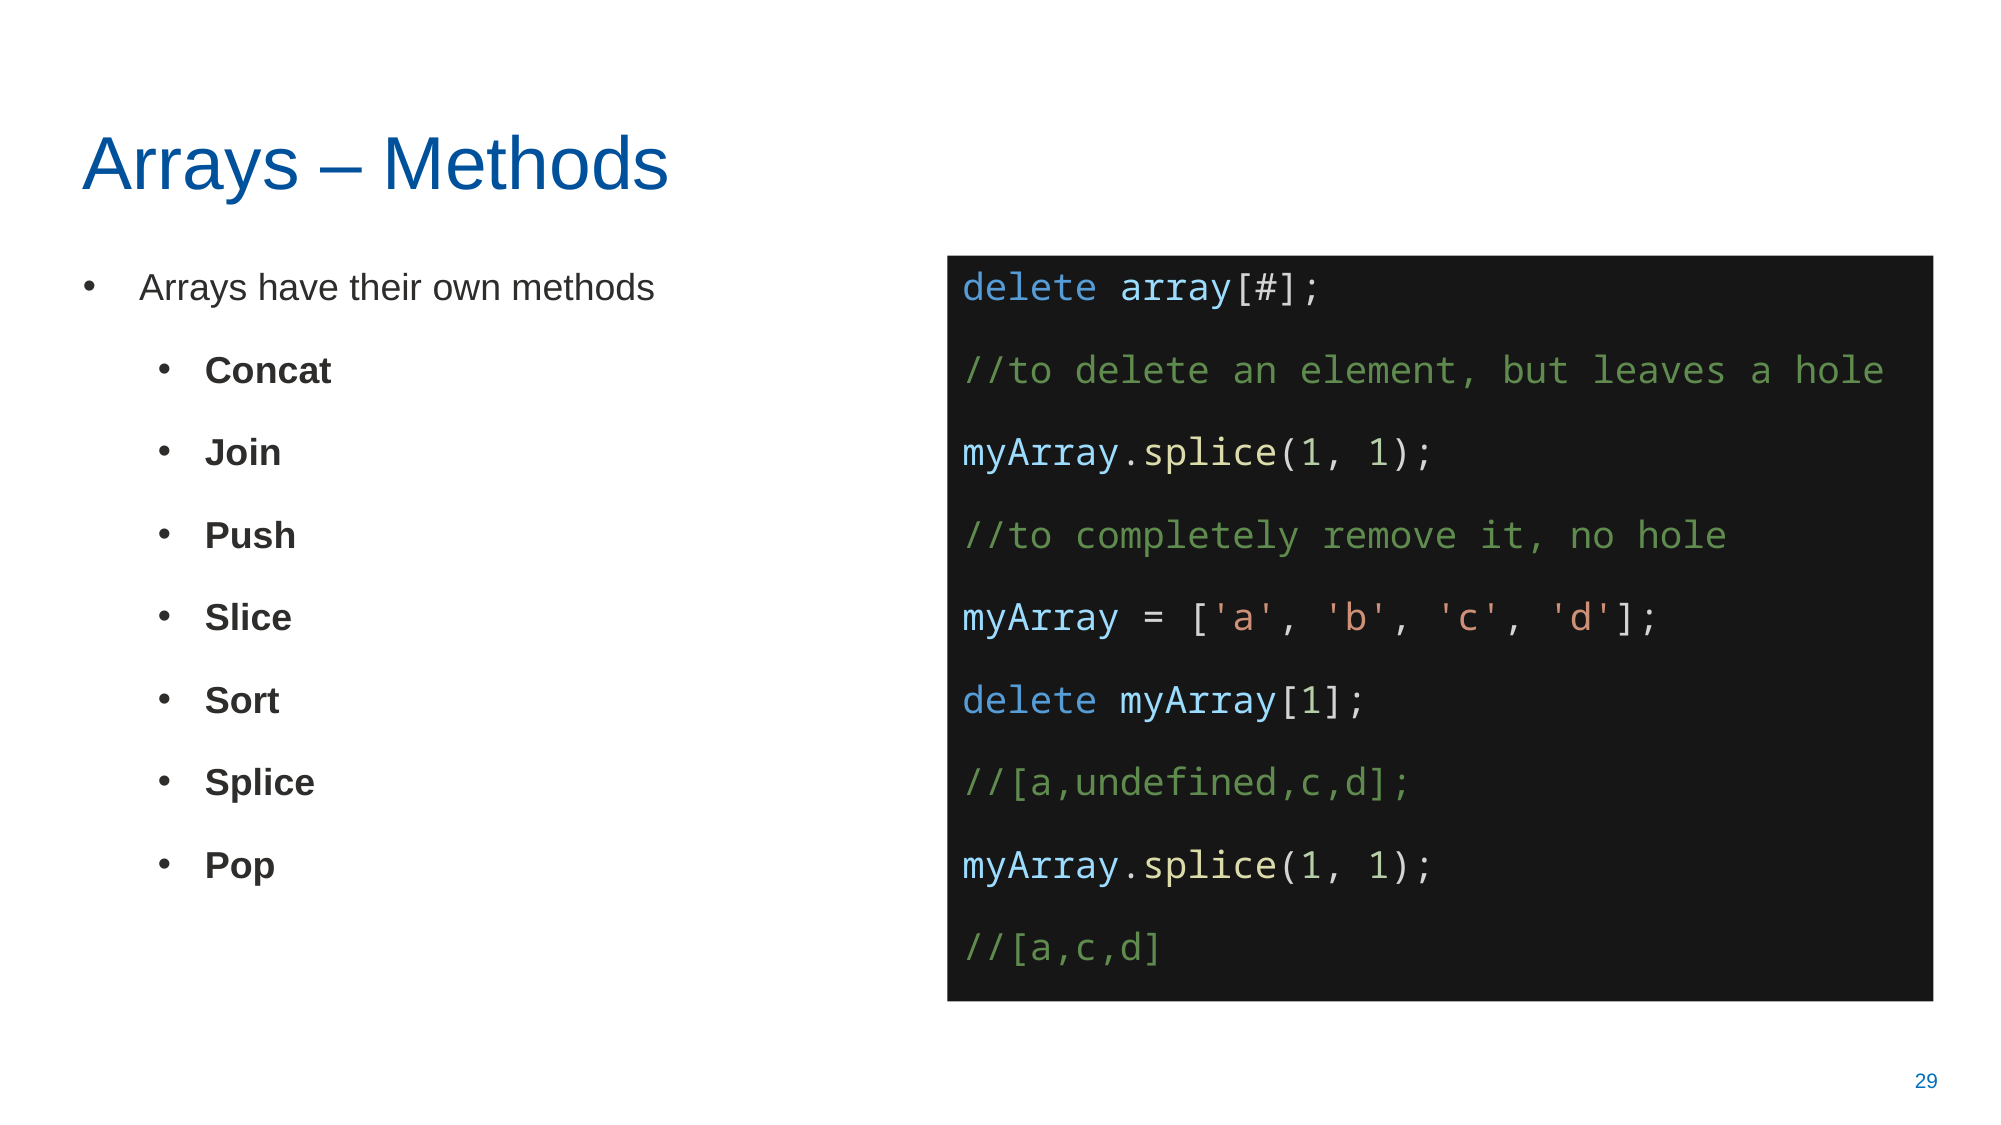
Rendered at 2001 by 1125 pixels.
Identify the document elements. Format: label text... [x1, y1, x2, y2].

list delete array[#]; //to delete an element, but leaves a hole myArray.splice(1, 1); //to completely remove it, no hole myArray = ['a', 'b', 'c', 'd']; delete myArray[1]; //[a,undefined,c,d]; myArray.splice(1, 1); //[a,c,d] [947, 255, 1934, 1002]
title Arrays – Methods [67, 24, 1565, 212]
list Arrays have their own methods Concat Join Push Slice Sort Splice Pop [67, 255, 947, 1002]
